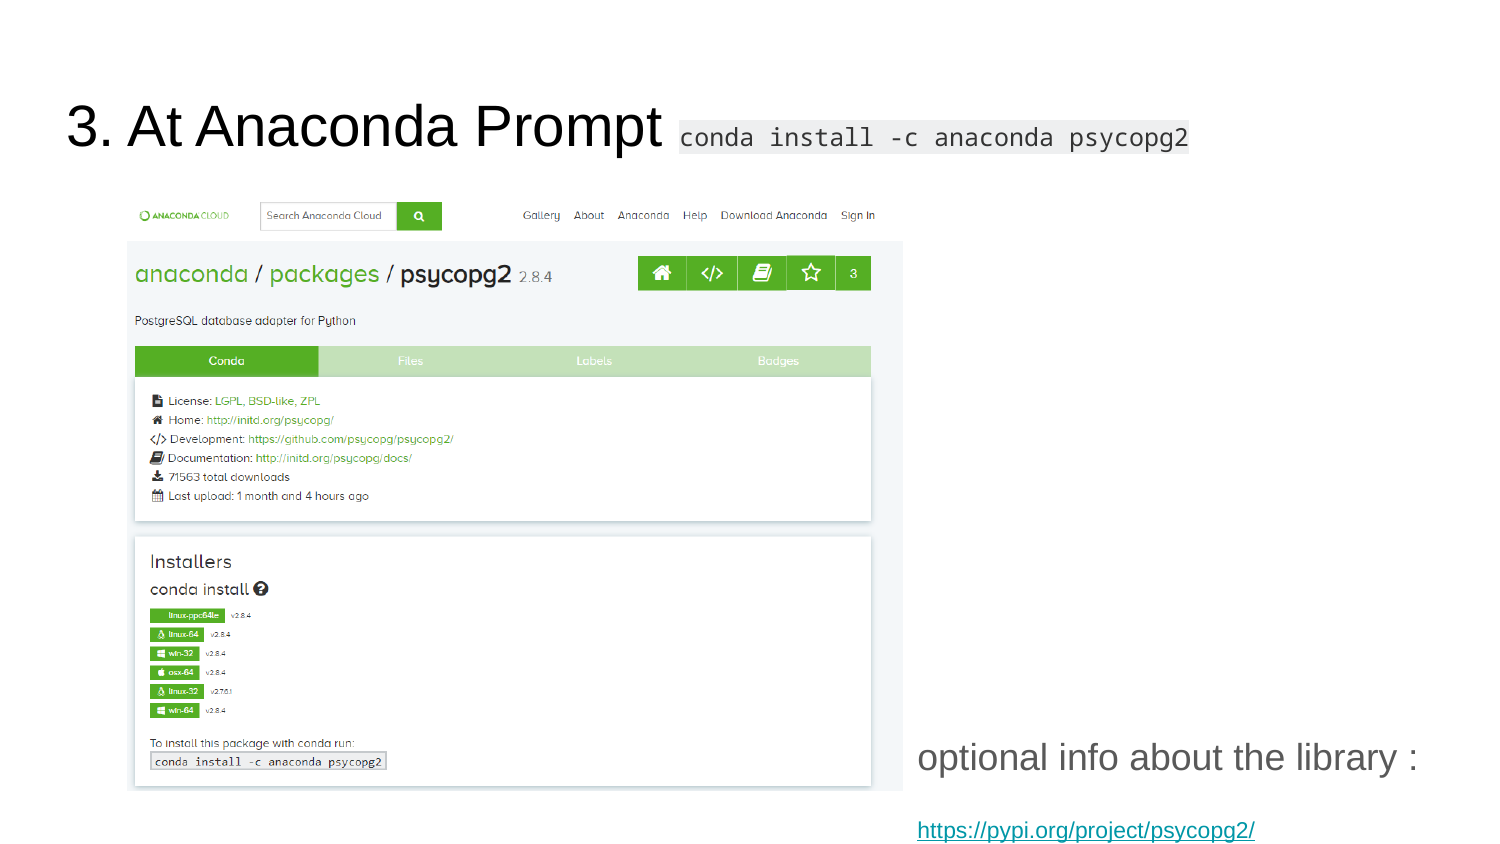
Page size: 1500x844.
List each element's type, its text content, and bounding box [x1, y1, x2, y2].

title 3. At Anaconda Prompt conda install -c anaconda psycopg2 [51, 72, 1449, 167]
list optional info about the library : https://pypi.org/project/psycopg2/ [907, 711, 1485, 781]
picture [127, 193, 903, 791]
